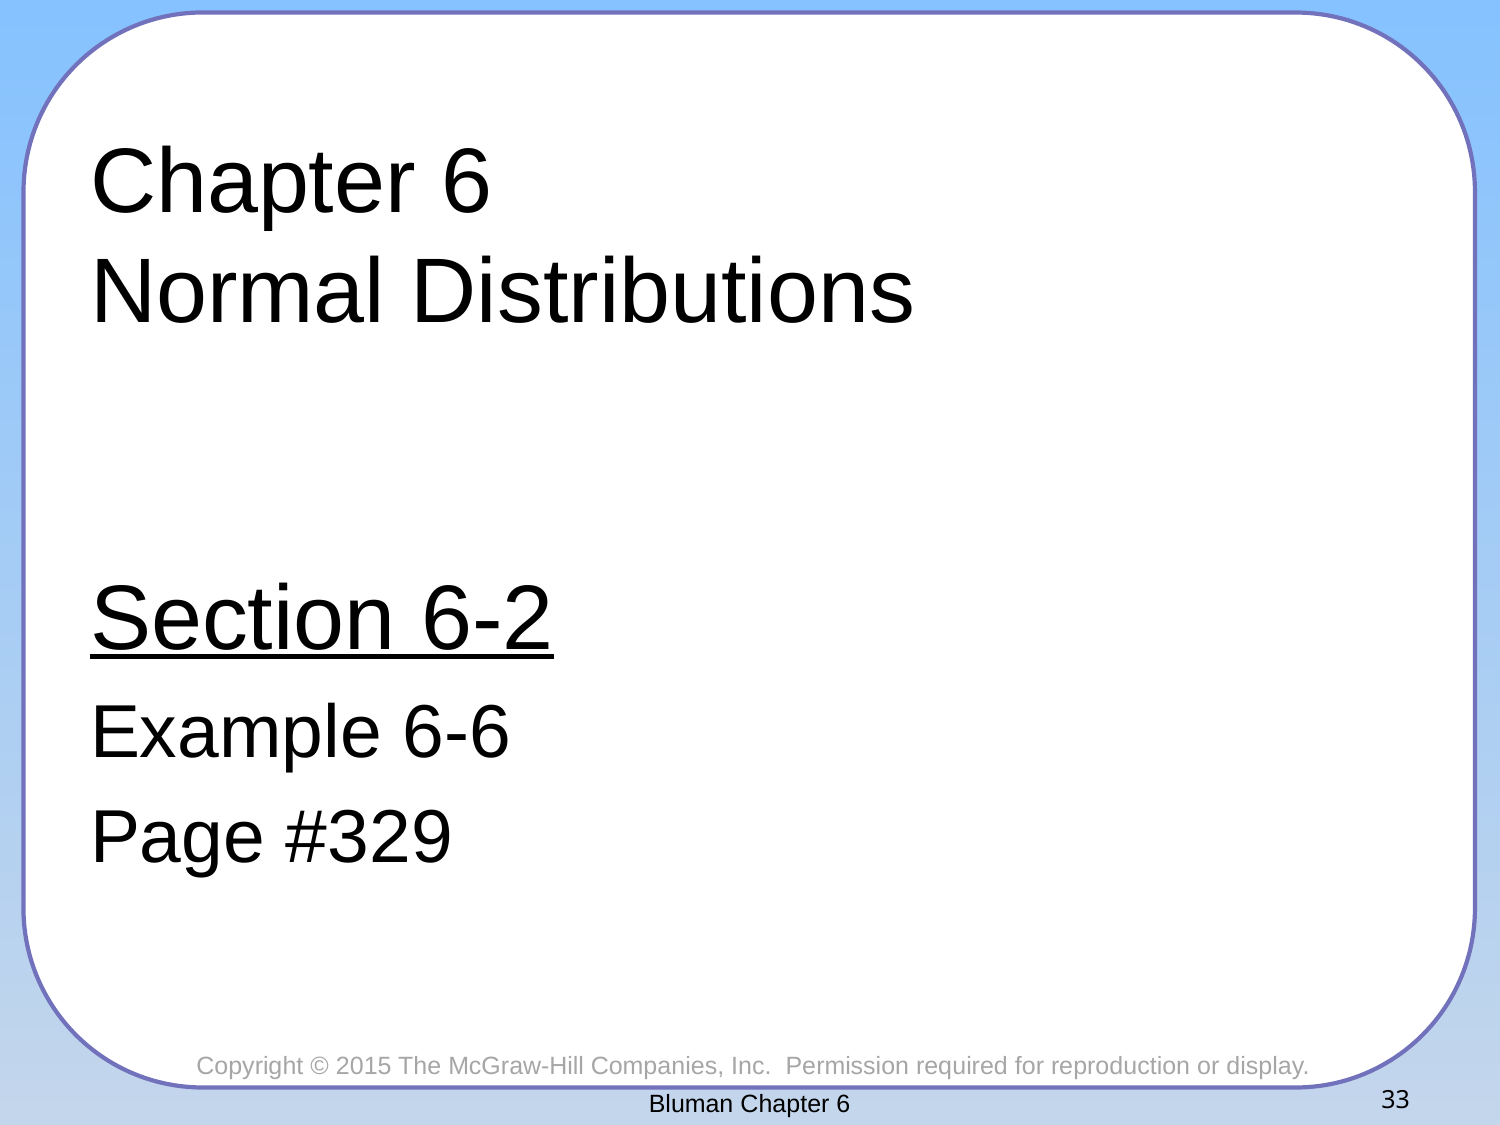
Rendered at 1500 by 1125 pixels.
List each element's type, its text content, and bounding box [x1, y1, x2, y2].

title Chapter 6 Normal Distributions [75, 75, 1425, 388]
slide_number 33 [1074, 1049, 1426, 1125]
footer Bluman Chapter 6 [512, 1049, 988, 1125]
list Section 6-2 Example 6-6 Page #329 [75, 549, 1425, 963]
